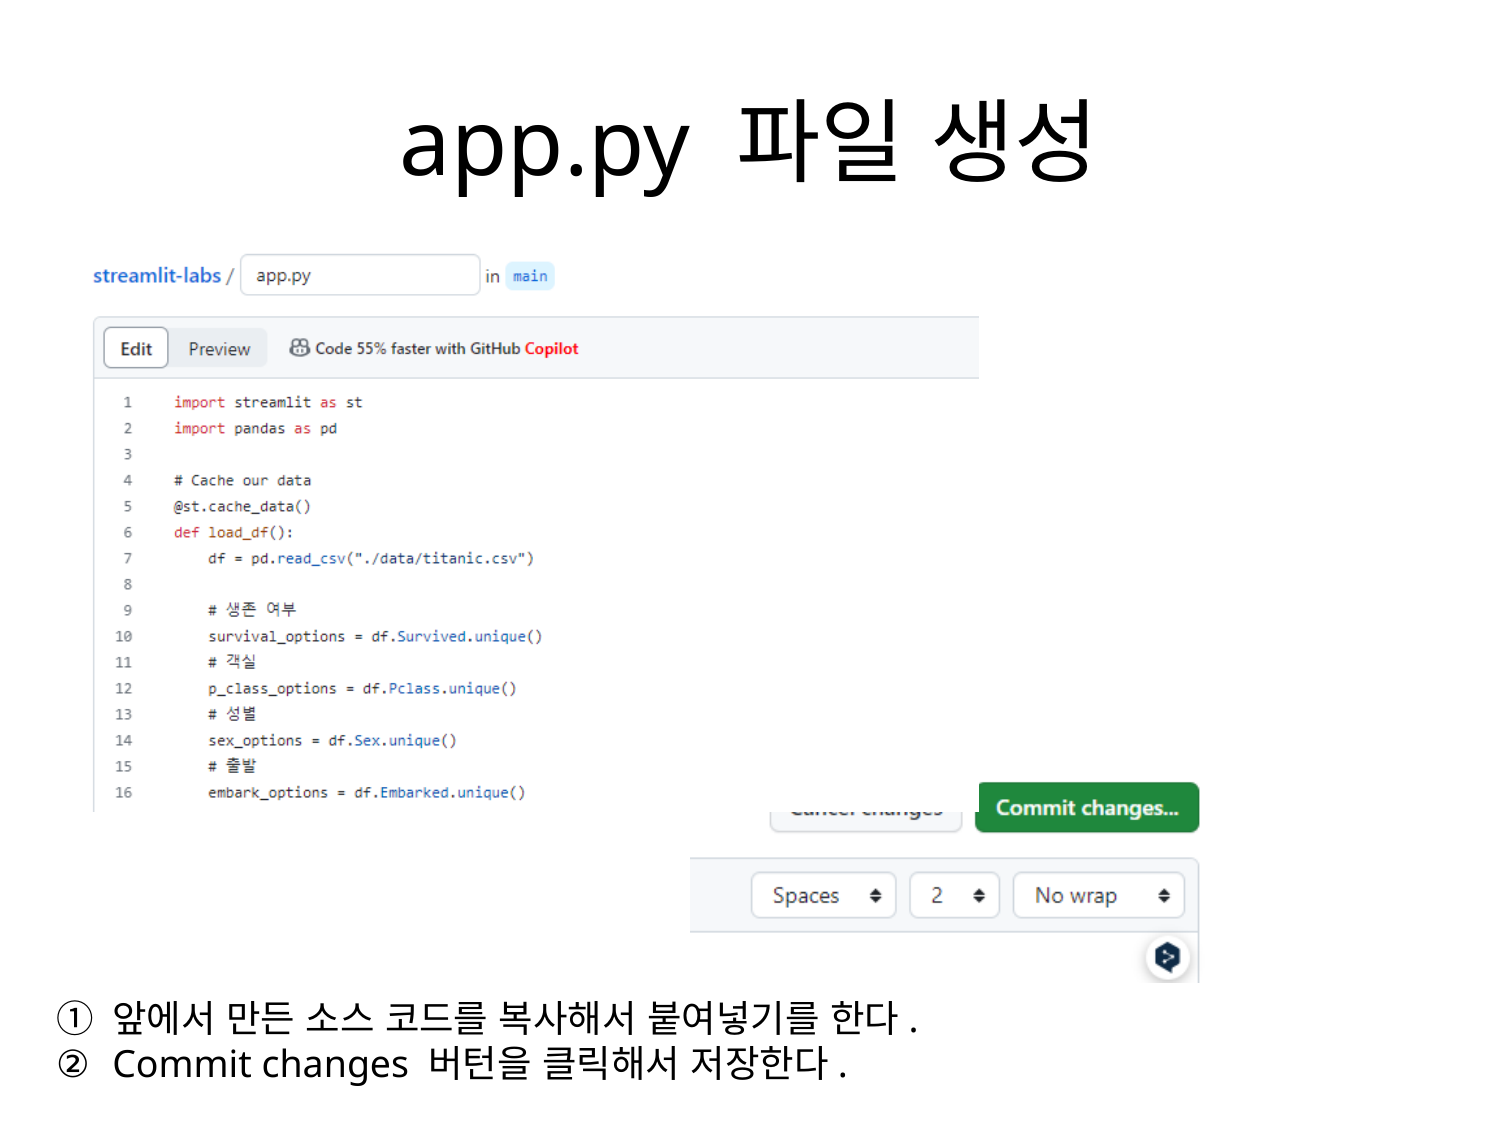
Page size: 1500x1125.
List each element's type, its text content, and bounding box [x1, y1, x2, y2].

picture [88, 241, 1220, 983]
title app.py 파일 생성 [75, 45, 1425, 233]
text_box 앞에서 만든 소스 코드를 복사해서 붙여넣기를 한다. Commit changes 버턴을 클릭해서 저장한다. [41, 987, 1424, 1093]
